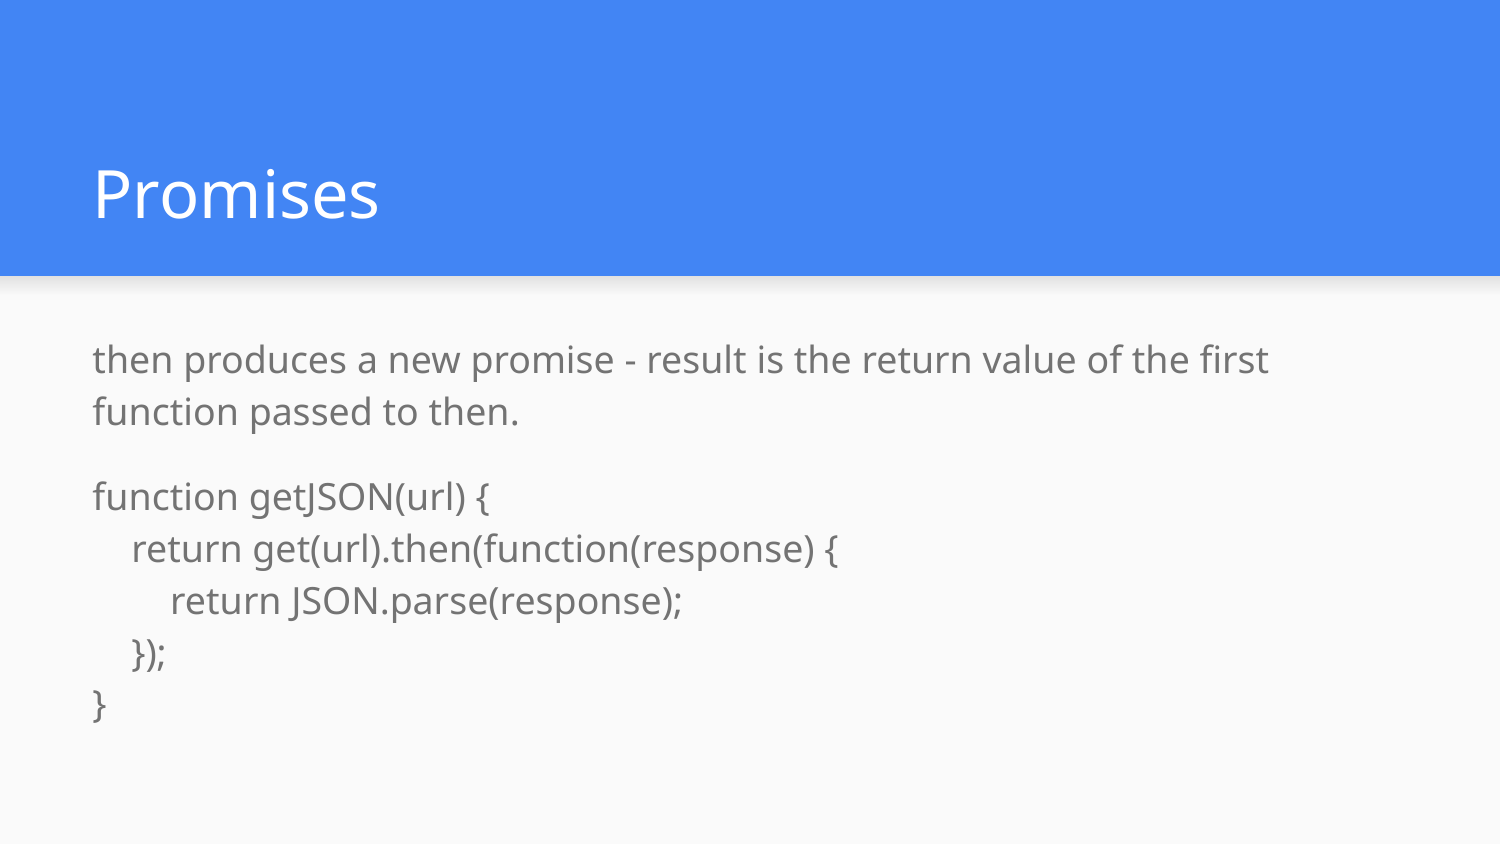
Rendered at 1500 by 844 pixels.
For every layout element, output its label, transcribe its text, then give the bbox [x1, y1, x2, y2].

title Promises [77, 121, 1427, 248]
list then produces a new promise - result is the return value of the first function passed to then. function getJSON(url) { return get(url).then(function(response) { return JSON.parse(response); }); } [77, 314, 1427, 760]
